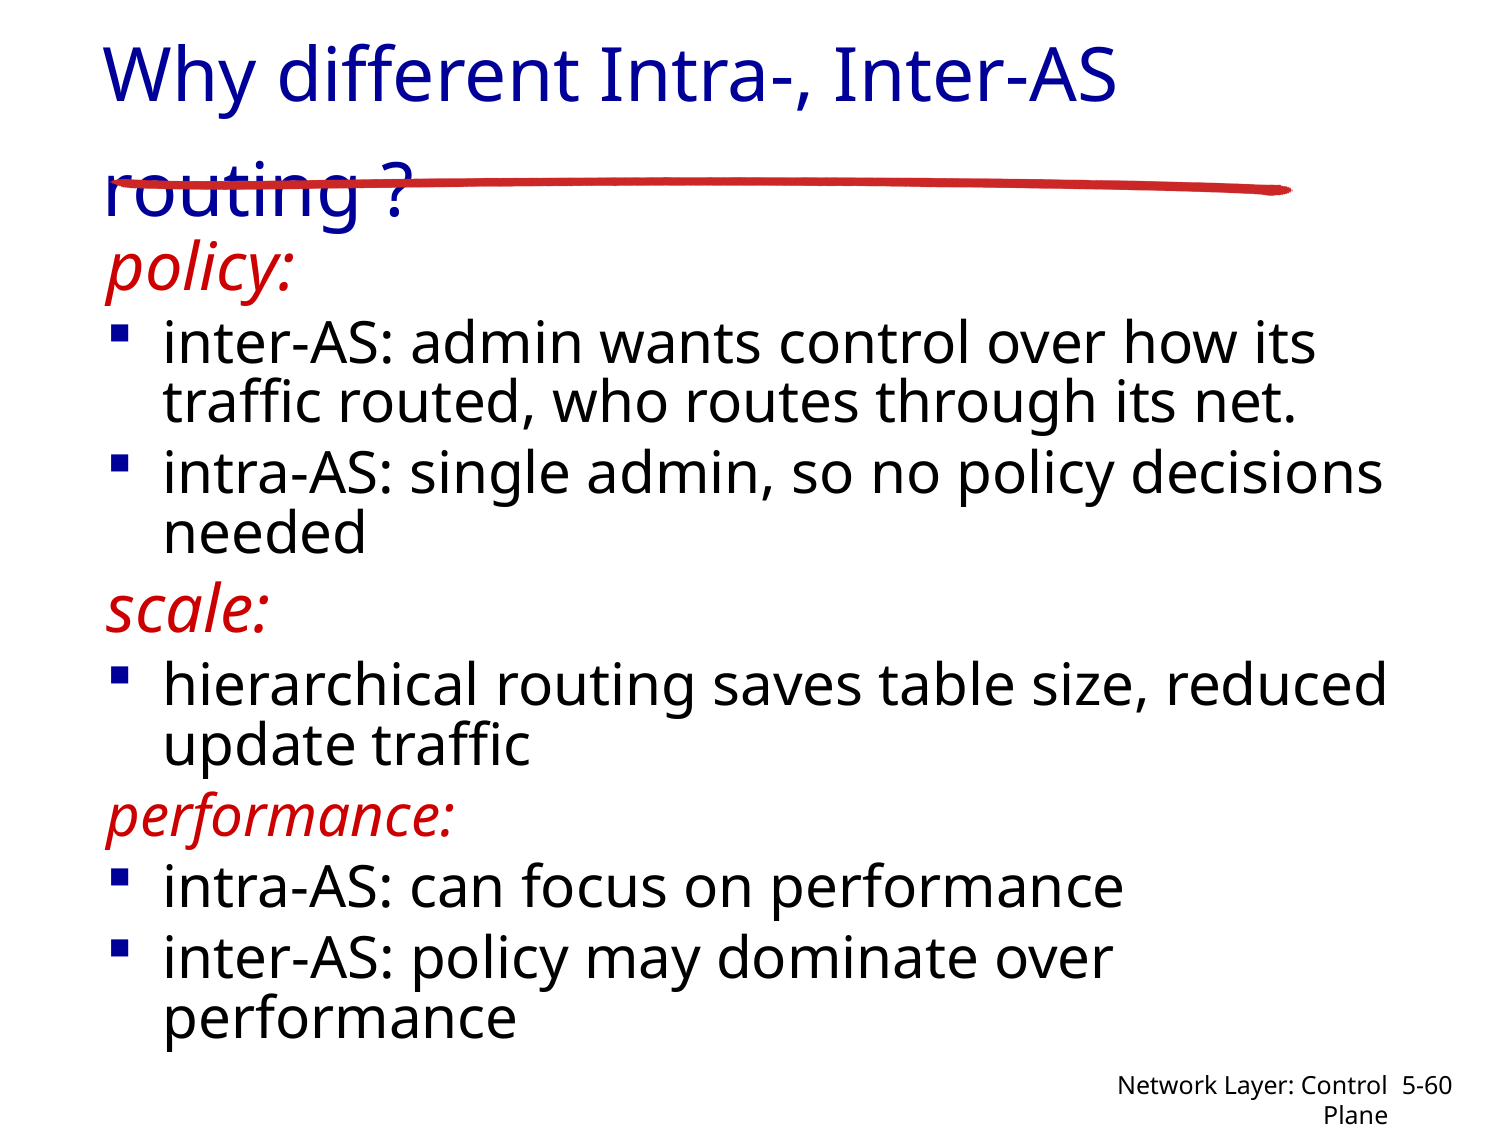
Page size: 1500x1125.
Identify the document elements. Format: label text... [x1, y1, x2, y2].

footer Network Layer: Control Plane [1045, 1062, 1404, 1102]
picture [105, 171, 1306, 201]
slide_number 5-60 [1387, 1062, 1478, 1107]
list policy: inter-AS: admin wants control over how its traffic routed, who routes through its net. intra-AS: single admin, so no policy decisions needed scale: hierarchical routing saves table size, reduced update traffic performance: intra-AS: can focus on performance inter-AS: policy may dominate over performance [91, 228, 1442, 979]
title Why different Intra-, Inter-AS routing ? [87, 37, 1363, 225]
